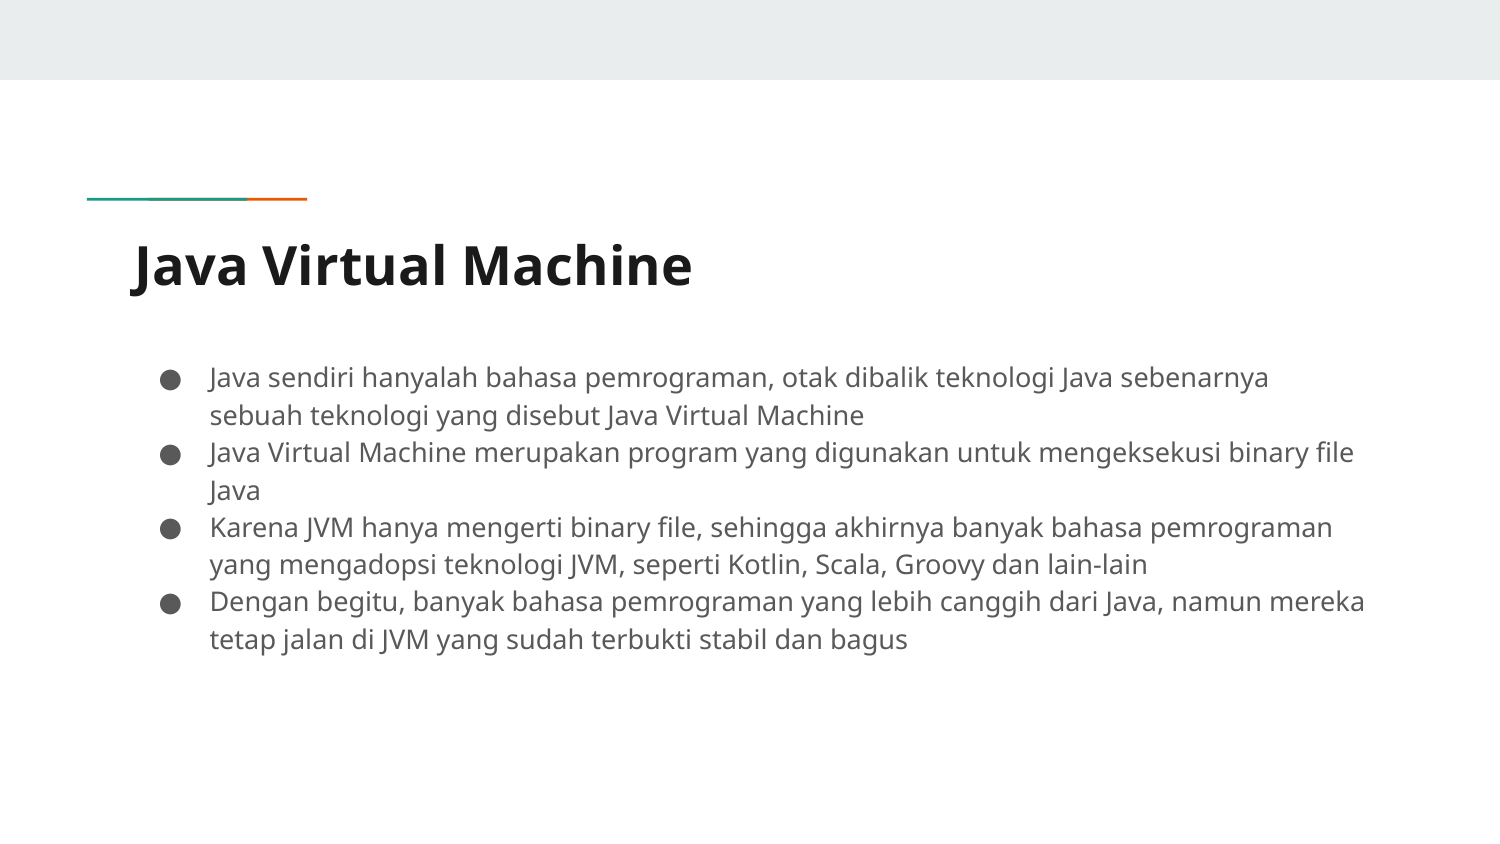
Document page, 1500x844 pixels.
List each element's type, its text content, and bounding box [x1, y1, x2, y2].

list Java sendiri hanyalah bahasa pemrograman, otak dibalik teknologi Java sebenarnya sebuah teknologi yang disebut Java Virtual Machine Java Virtual Machine merupakan program yang digunakan untuk mengeksekusi binary file Java Karena JVM hanya mengerti binary file, sehingga akhirnya banyak bahasa pemrograman yang mengadopsi teknologi JVM, seperti Kotlin, Scala, Groovy dan lain-lain Dengan begitu, banyak bahasa pemrograman yang lebih canggih dari Java, namun mereka tetap jalan di JVM yang sudah terbukti stabil dan bagus [119, 341, 1381, 712]
title Java Virtual Machine [119, 216, 1381, 305]
